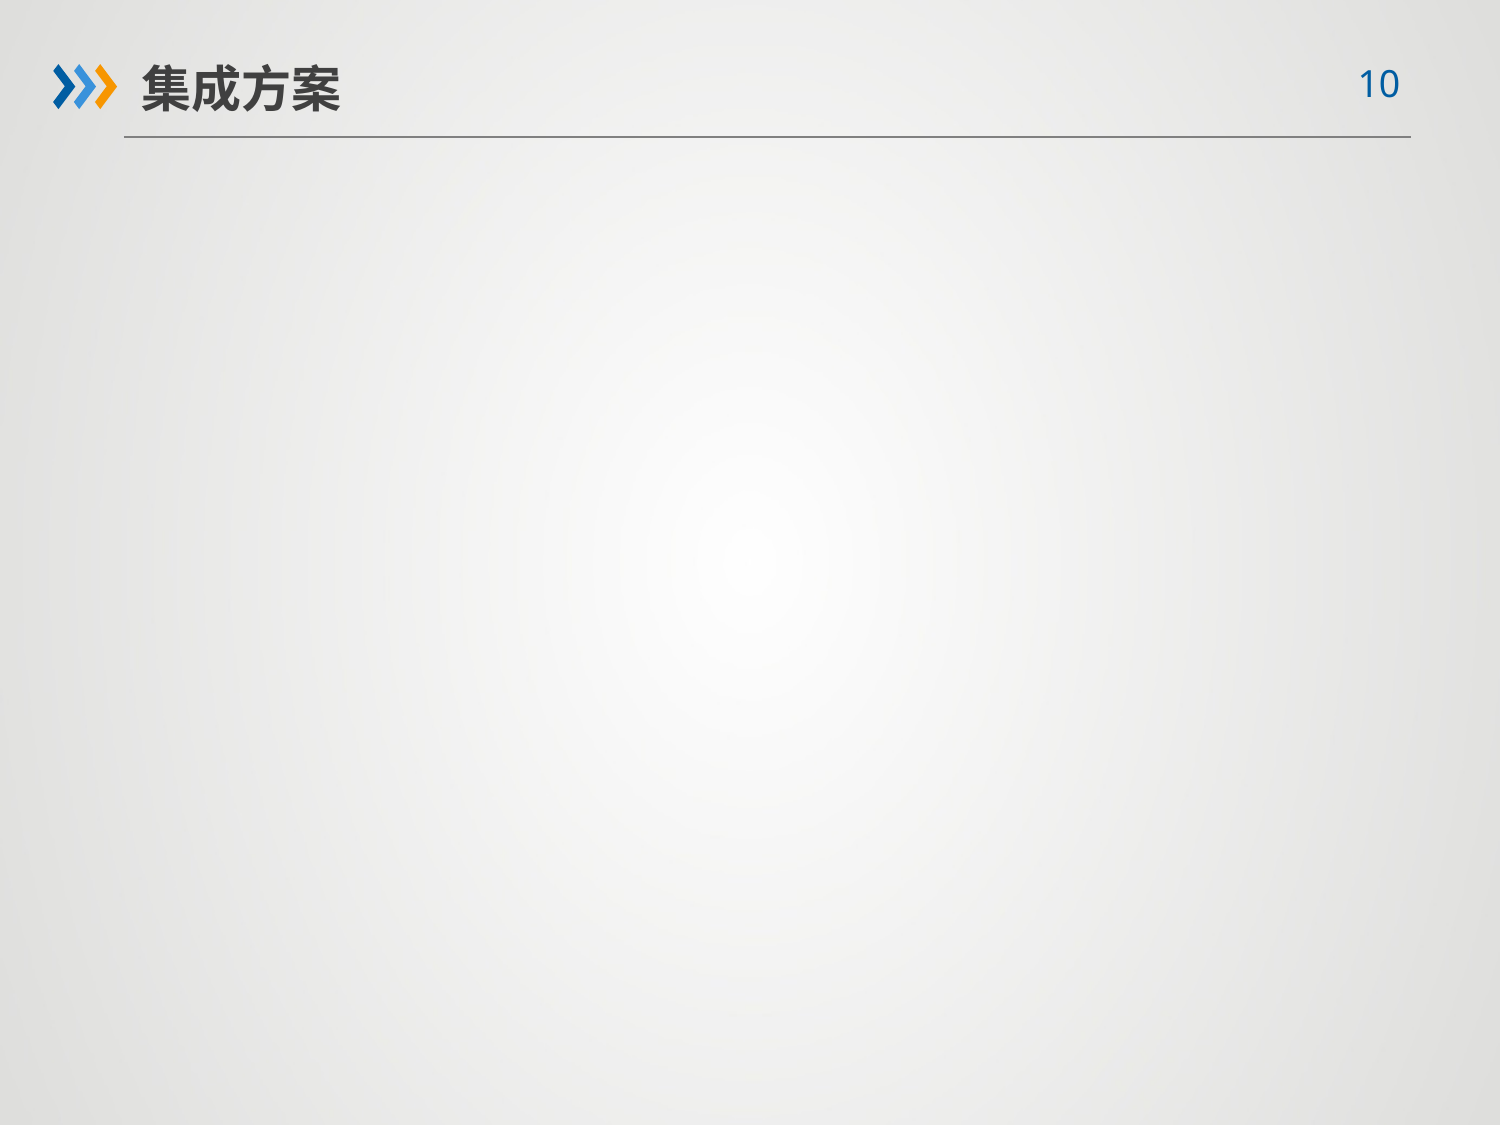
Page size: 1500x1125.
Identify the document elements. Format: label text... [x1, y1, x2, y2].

text_box 集成方案 [126, 49, 357, 125]
picture [0, 0, 1500, 1125]
